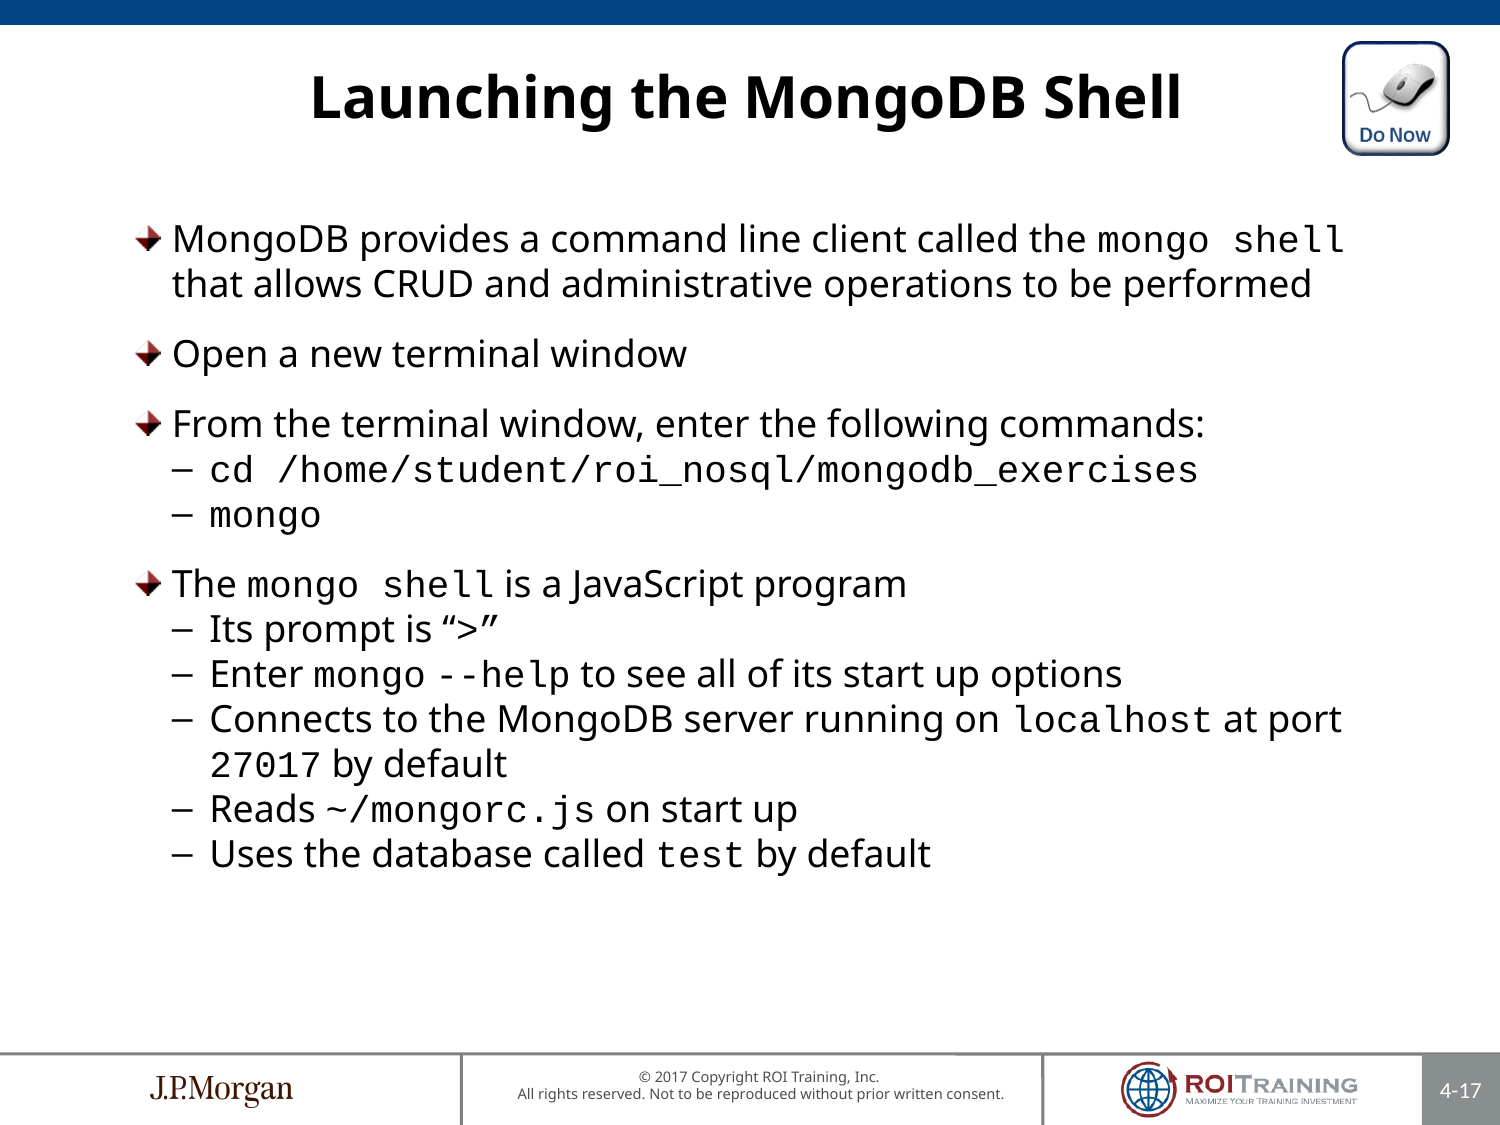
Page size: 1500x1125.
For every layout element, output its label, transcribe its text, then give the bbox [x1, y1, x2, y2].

picture [134, 224, 161, 251]
text_box MongoDB provides a command line client called the mongo shell that allows CRUD and administrative operations to be performed Open a new terminal window From the terminal window, enter the following commands: cd /home/student/roi_nosql/mongodb_exercises mongo The mongo shell is a JavaScript program Its prompt is “>” Enter mongo --help to see all of its start up options Connects to the MongoDB server running on localhost at port 27017 by default Reads ~/mongorc.js on start up Uses the database called test by default [119, 207, 1395, 1018]
picture [1113, 1060, 1362, 1118]
picture [1333, 39, 1457, 161]
text_box Launching the MongoDB Shell [172, 43, 1321, 147]
picture [134, 409, 161, 436]
picture [134, 339, 161, 366]
picture [134, 569, 161, 596]
picture [150, 1076, 293, 1108]
